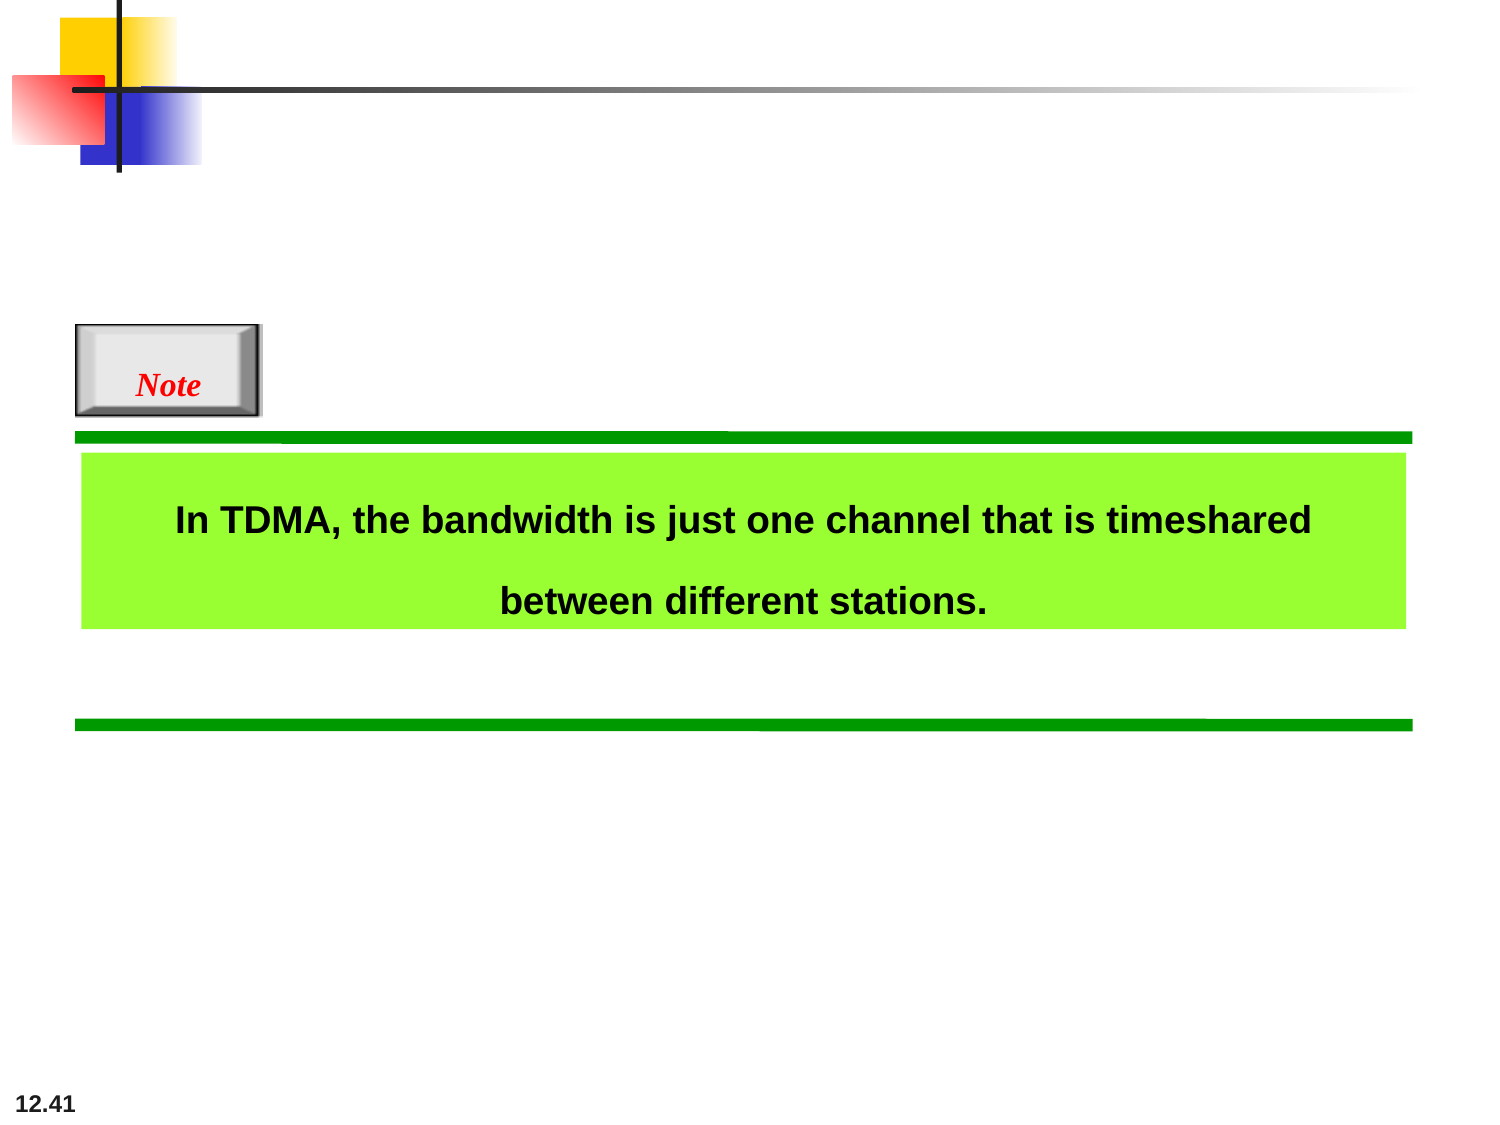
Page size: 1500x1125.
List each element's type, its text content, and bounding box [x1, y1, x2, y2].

text_box [80, 93, 116, 165]
text_box [60, 17, 116, 86]
text_box [122, 17, 177, 86]
text_box In TDMA, the bandwidth is just one channel that is timeshared between different stations. [81, 452, 1407, 630]
text_box [12, 75, 105, 145]
slide_number 12.41 [0, 1050, 313, 1125]
text_box [116, 93, 122, 173]
text_box [116, 0, 122, 87]
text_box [74, 324, 263, 418]
text_box [122, 93, 141, 165]
text_box [141, 93, 202, 165]
text_box [72, 87, 1423, 93]
